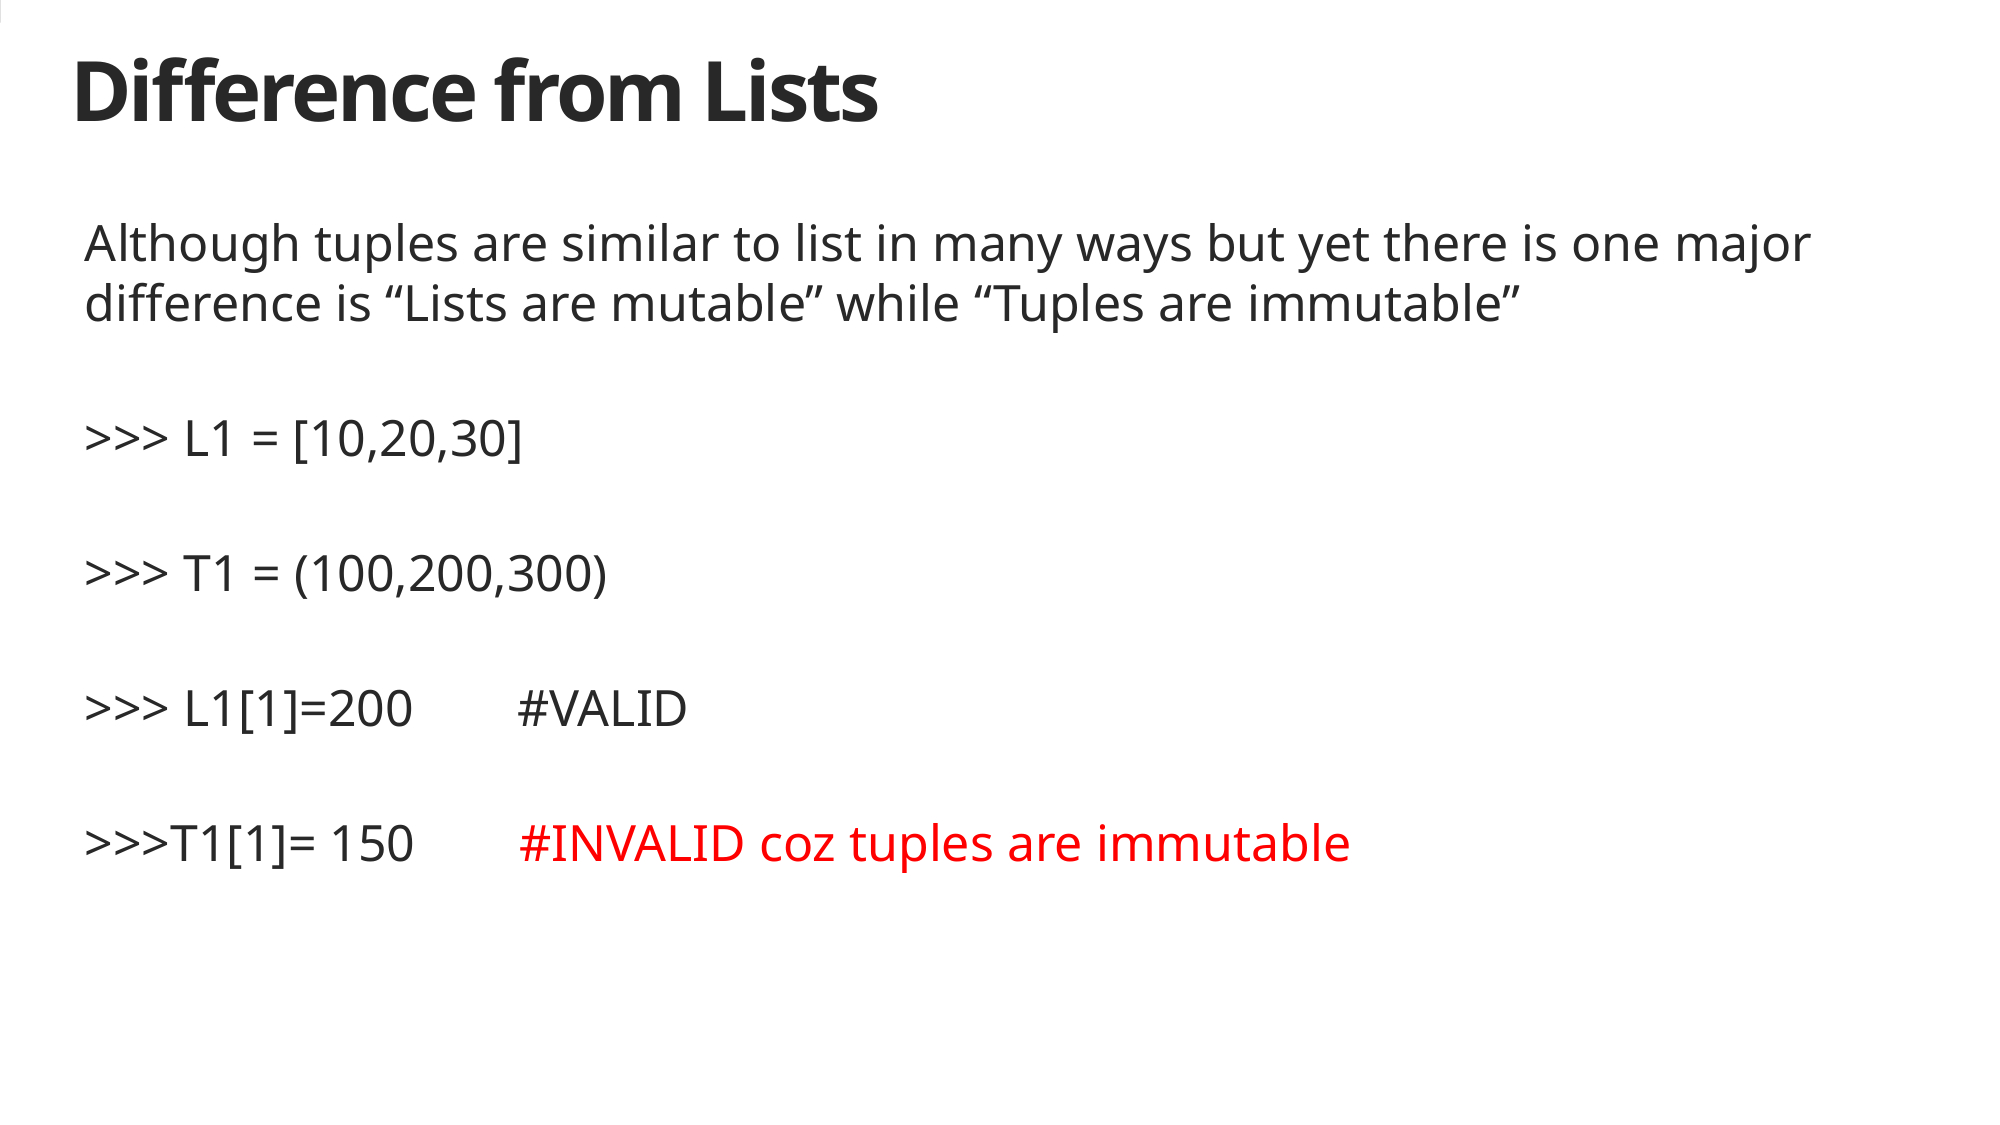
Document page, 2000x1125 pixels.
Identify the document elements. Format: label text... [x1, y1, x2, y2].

text_box Although tuples are similar to list in many ways but yet there is one major difference is “Lists are mutable” while “Tuples are immutable” >>> L1 = [10,20,30] >>> T1 = (100,200,300) >>> L1[1]=200 #VALID >>>T1[1]= 150 #INVALID coz tuples are immutable [70, 204, 1972, 1015]
title Difference from Lists [70, 22, 1930, 144]
